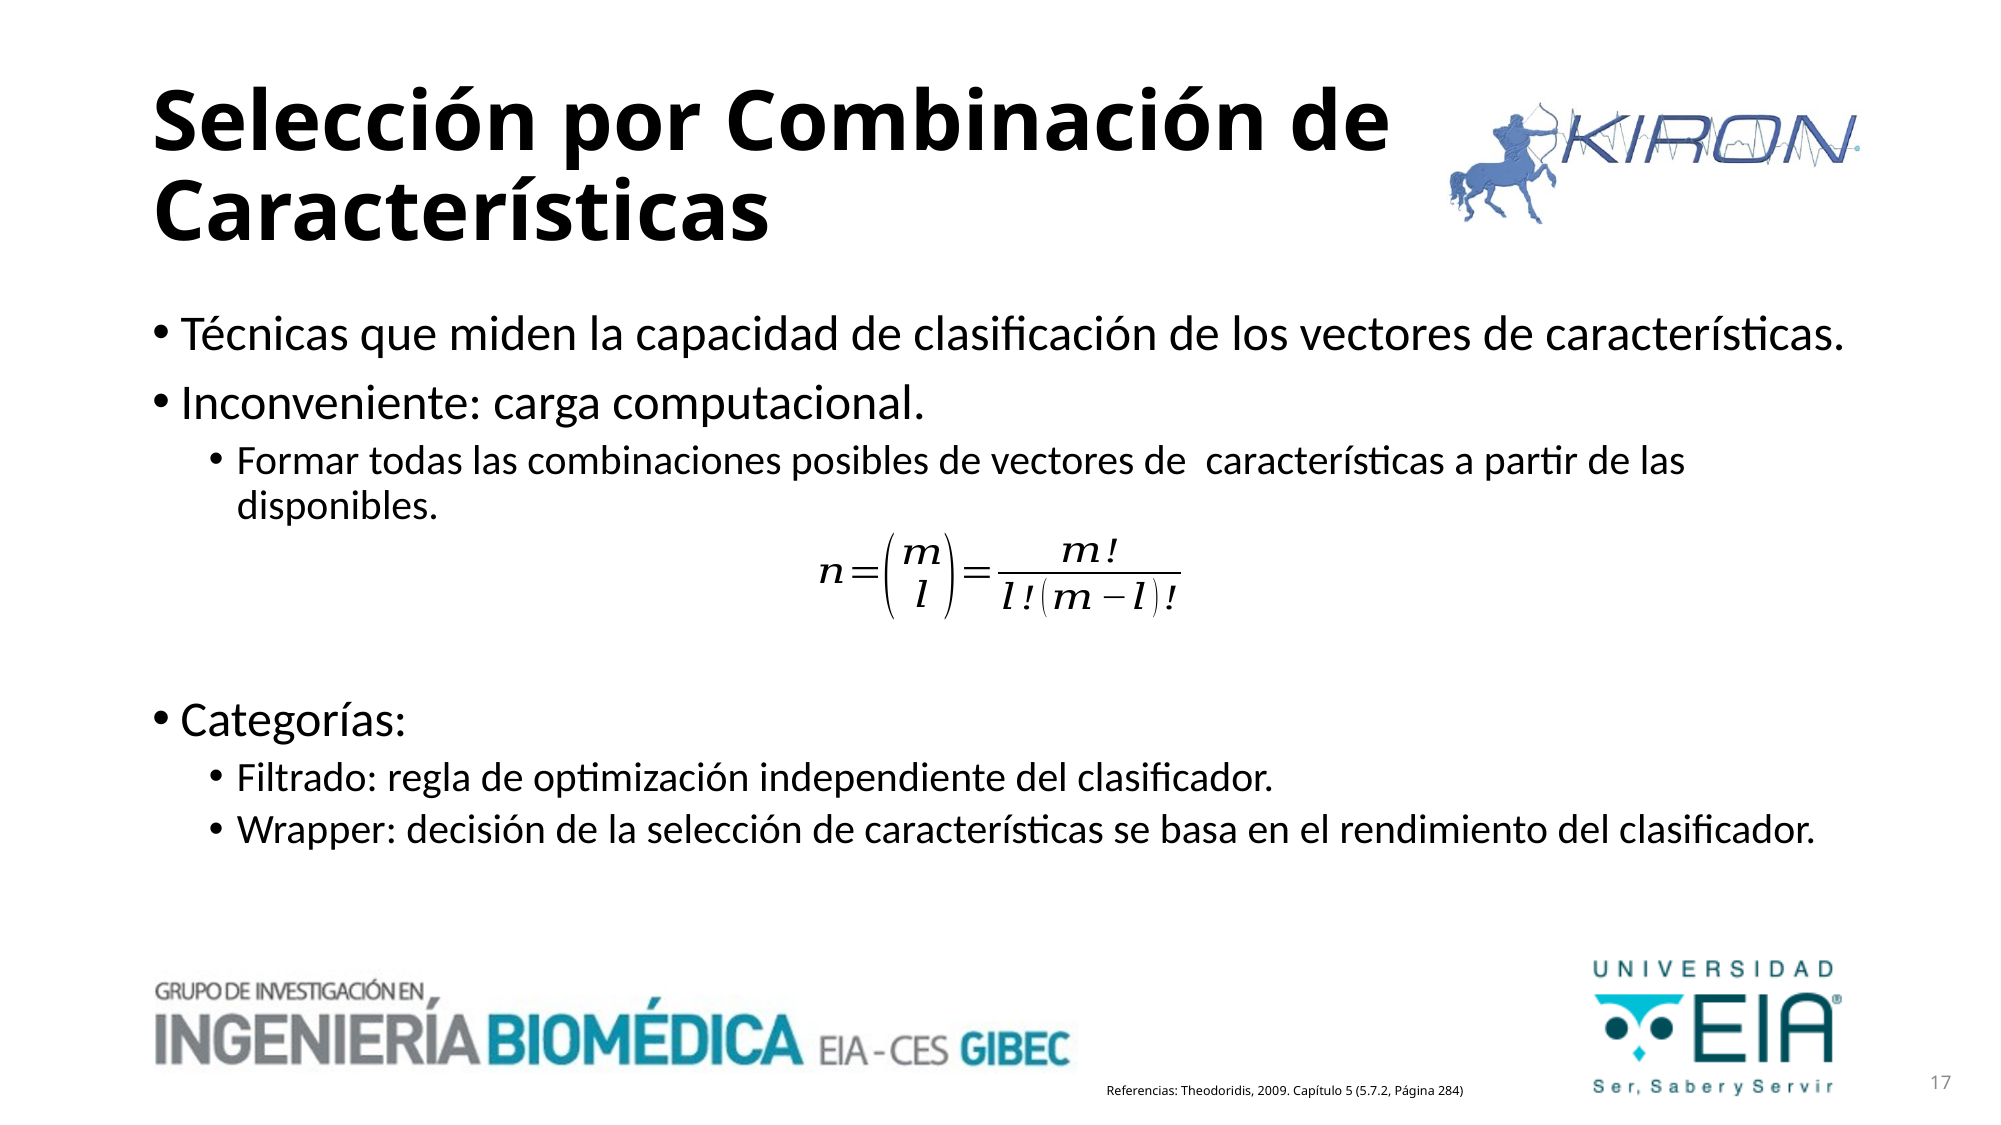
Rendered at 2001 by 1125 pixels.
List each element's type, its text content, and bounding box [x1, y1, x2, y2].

title Selección por Combinación de Características [137, 59, 1412, 278]
picture [1570, 943, 1863, 1114]
text_box Referencias: Theodoridis, 2009. Capítulo 5 (5.7.2, Página 284) [1036, 1075, 1534, 1106]
slide_number 17 [1895, 1053, 1986, 1114]
picture [146, 918, 1088, 1089]
picture [1446, 98, 1864, 225]
